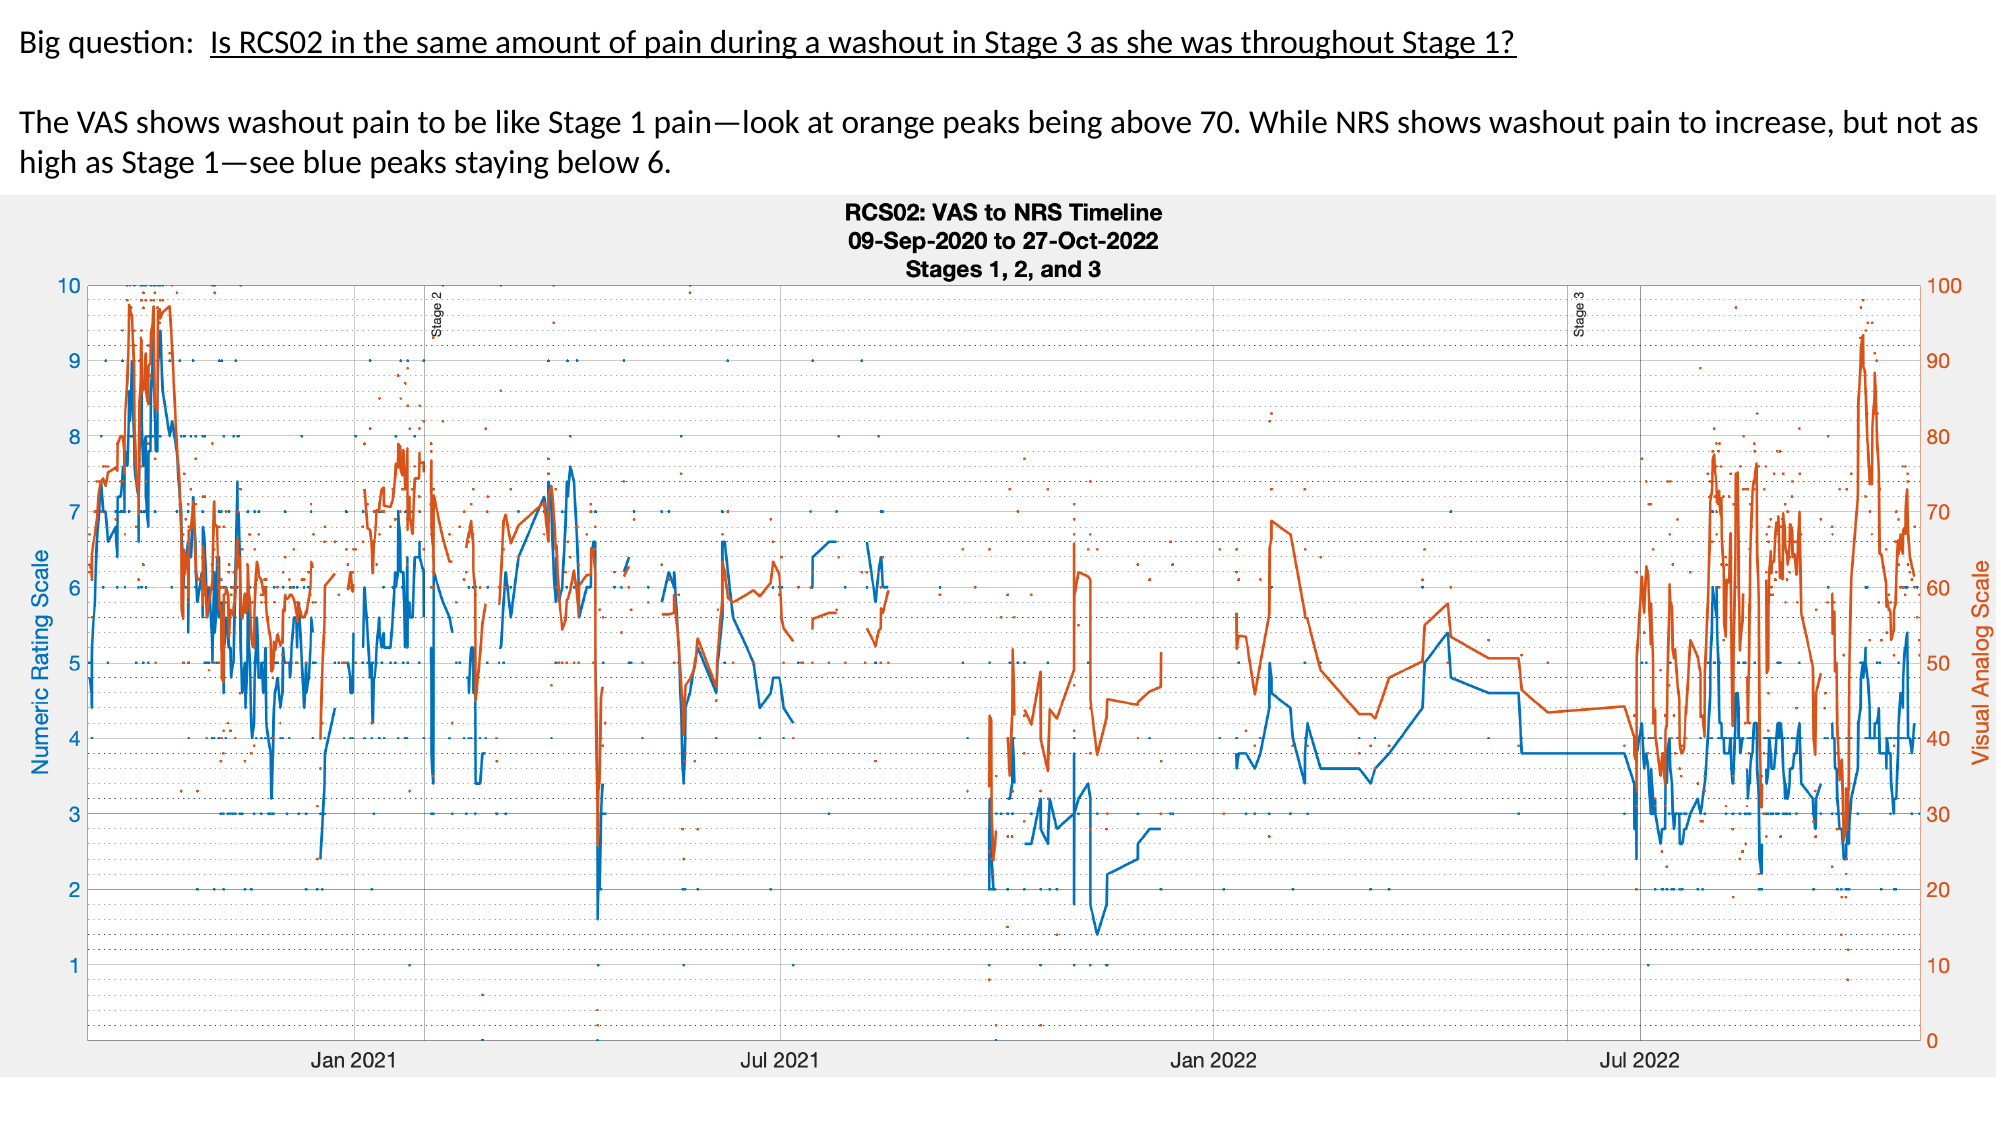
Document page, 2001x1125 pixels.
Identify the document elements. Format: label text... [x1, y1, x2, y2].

text_box Big question: Is RCS02 in the same amount of pain during a washout in Stage 3 as she was throughout Stage 1? The VAS shows washout pain to be like Stage 1 pain—look at orange peaks being above 70. While NRS shows washout pain to increase, but not as high as Stage 1—see blue peaks staying below 6. [4, 12, 2000, 187]
picture [0, 195, 1996, 1077]
